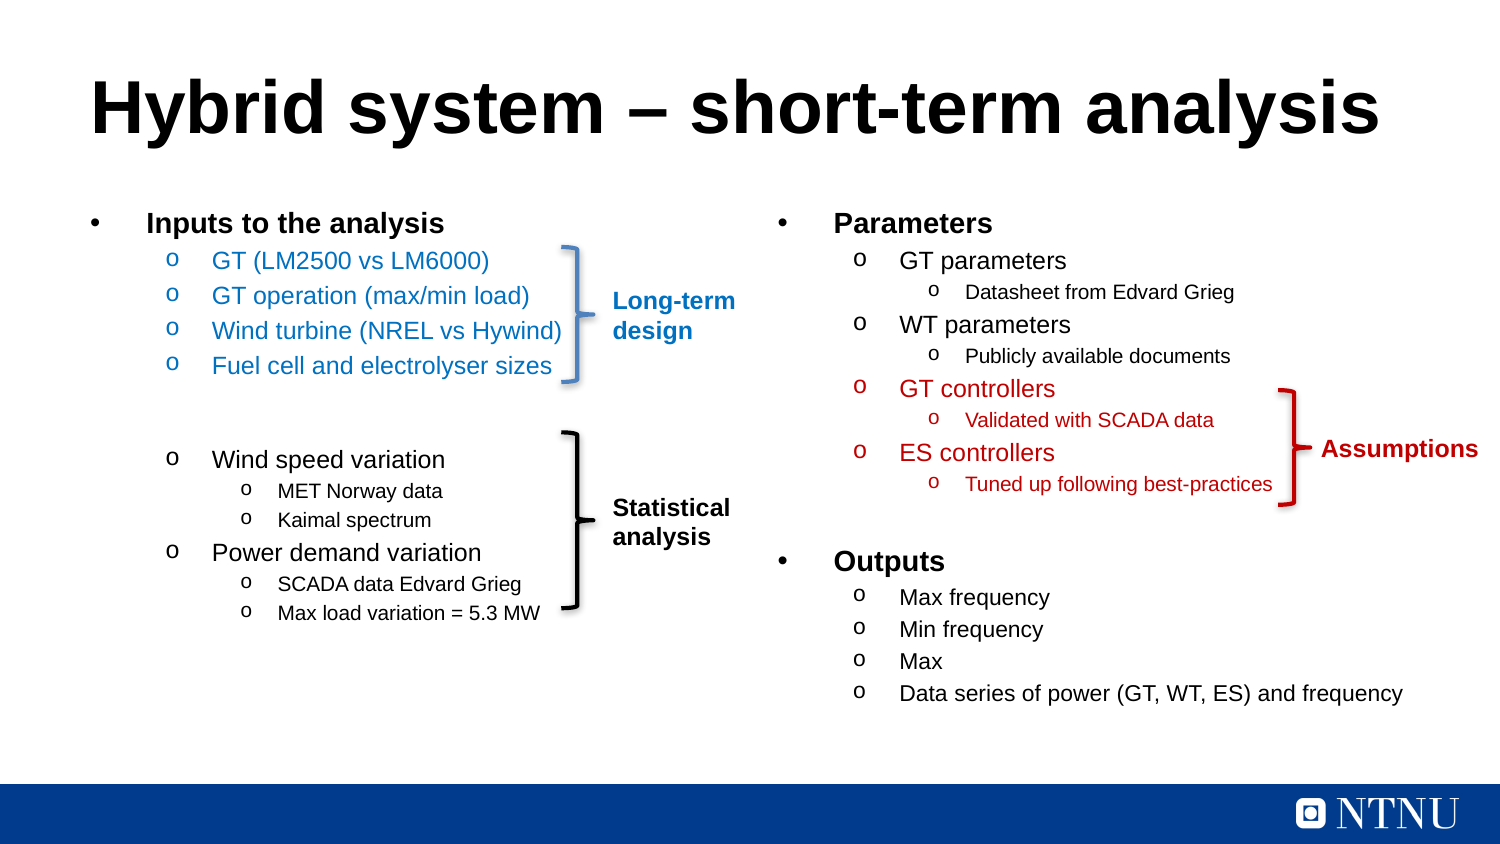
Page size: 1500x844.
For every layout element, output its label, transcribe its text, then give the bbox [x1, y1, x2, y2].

list Inputs to the analysis GT (LM2500 vs LM6000) GT operation (max/min load) Wind turbine (NREL vs Hywind) Fuel cell and electrolyser sizes Wind speed variation MET Norway data Kaimal spectrum Power demand variation SCADA data Edvard Grieg Max load variation = 5.3 MW [75, 196, 738, 694]
title Hybrid system – short-term analysis [75, 33, 1425, 175]
text_box [561, 430, 596, 611]
text_box [1278, 388, 1306, 507]
text_box Statistical analysis [597, 483, 750, 559]
text_box [561, 244, 596, 385]
text_box Long-term design [597, 277, 763, 352]
picture [0, 784, 1500, 844]
text_box Assumptions [1306, 424, 1500, 470]
